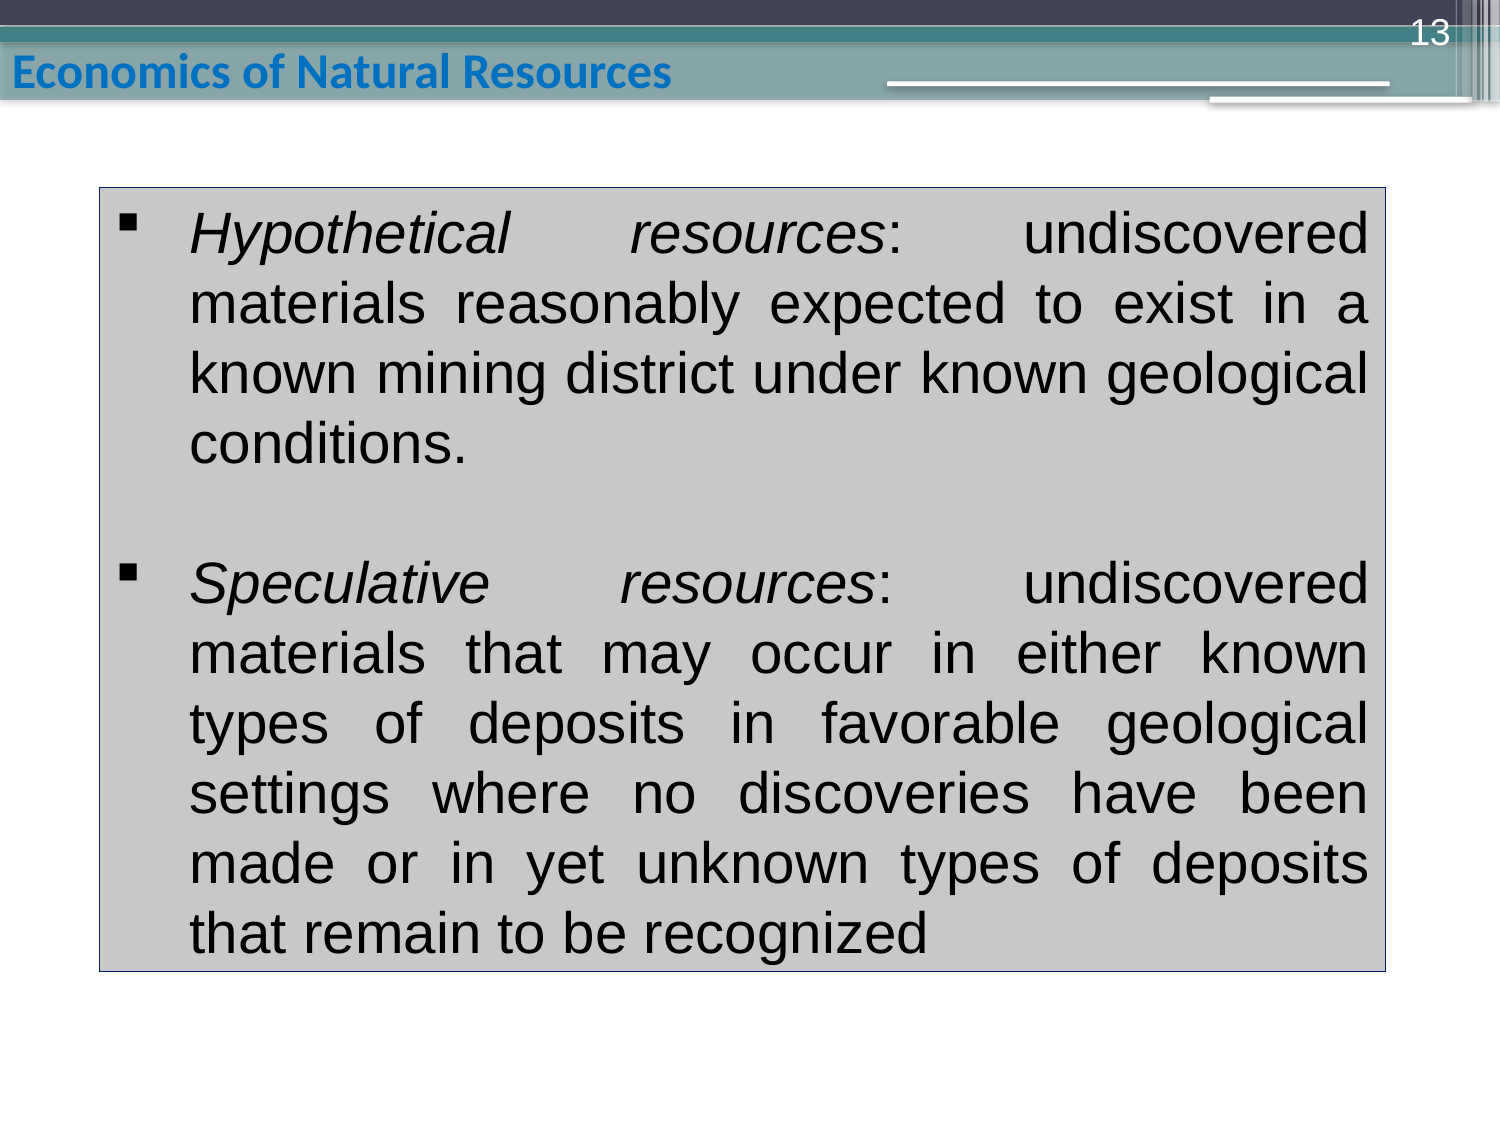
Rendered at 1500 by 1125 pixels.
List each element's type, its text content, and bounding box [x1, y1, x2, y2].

slide_number 13 [1340, 0, 1466, 61]
text_box Hypothetical resources: undiscovered materials reasonably expected to exist in a known mining district under known geological conditions. Speculative resources: undiscovered materials that may occur in either known types of deposits in favorable geological settings where no discoveries have been made or in yet unknown types of deposits that remain to be recognized [99, 187, 1386, 972]
